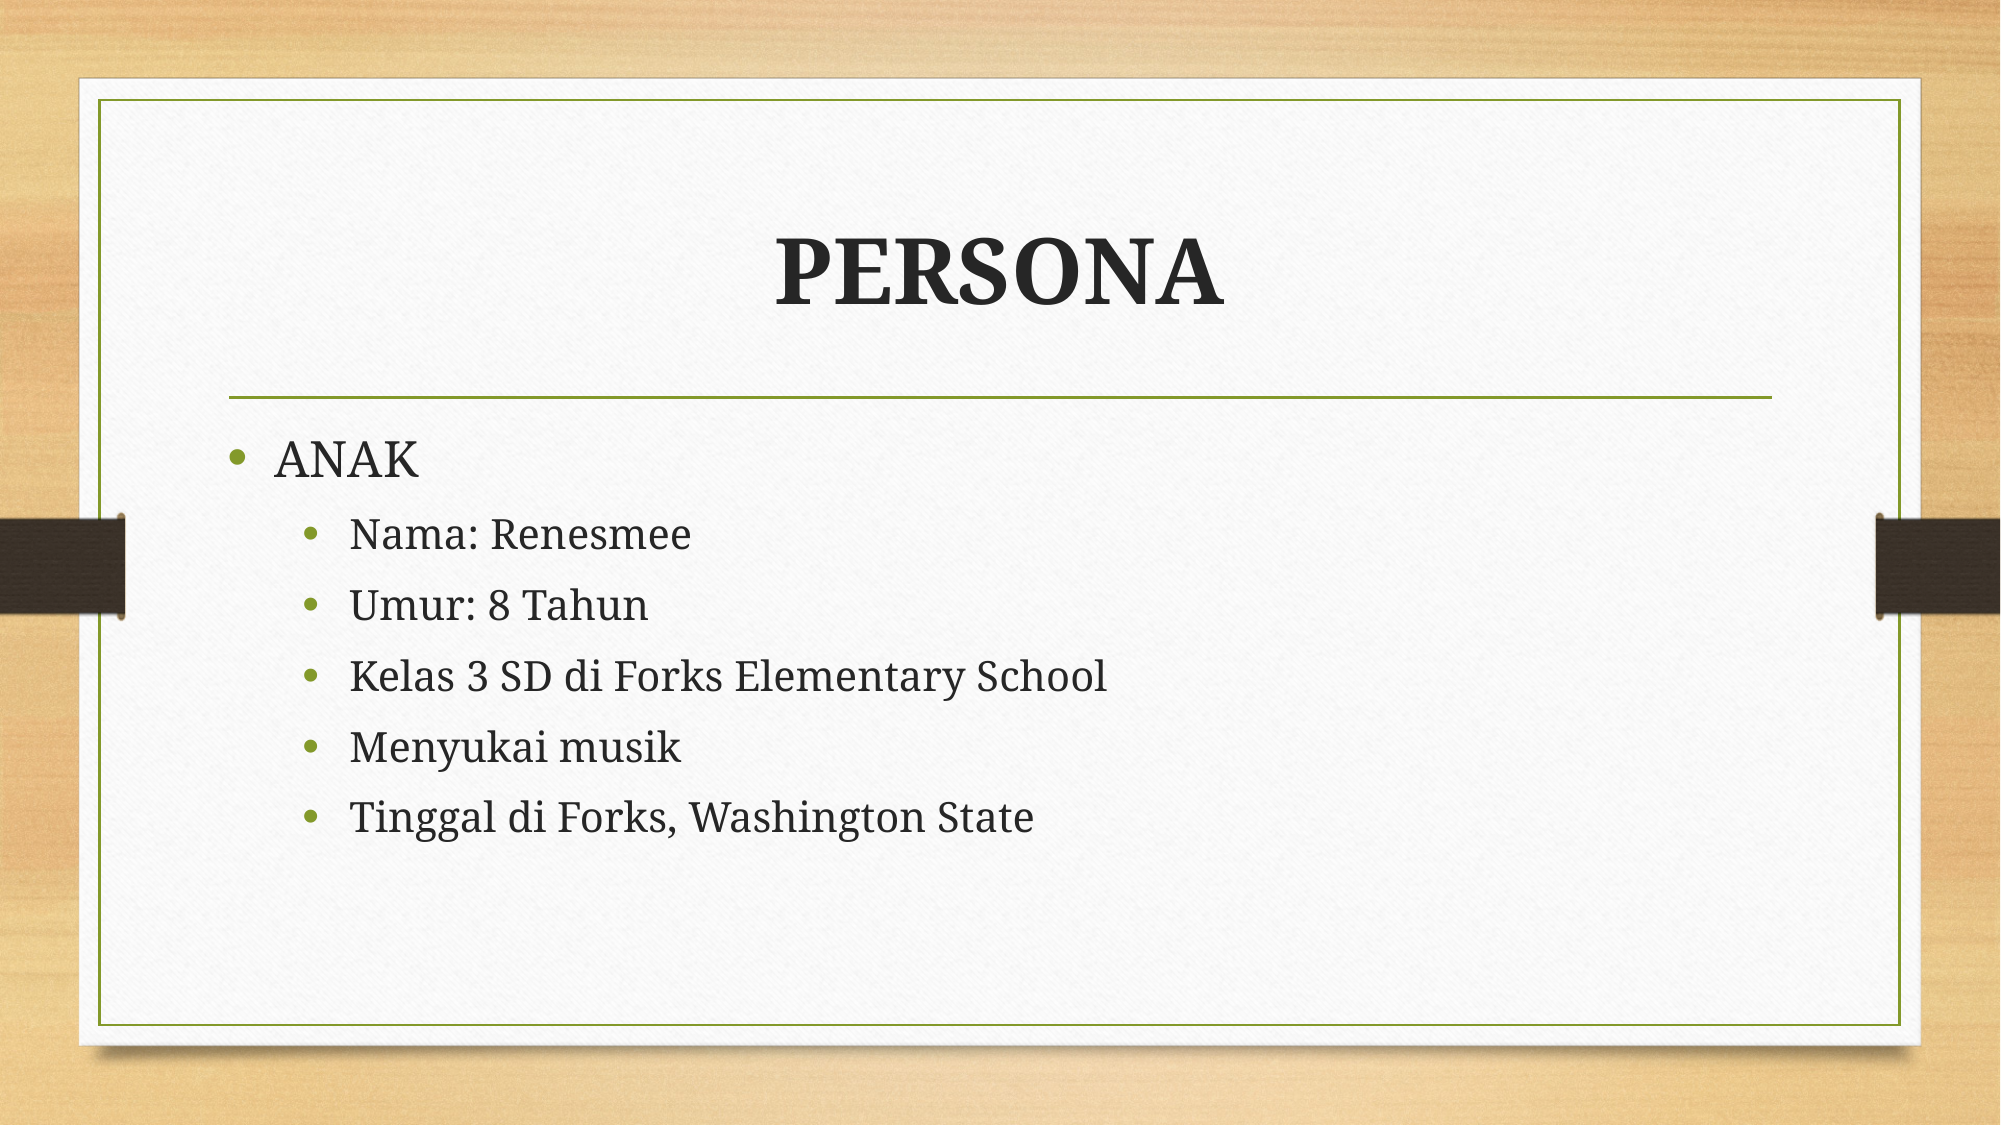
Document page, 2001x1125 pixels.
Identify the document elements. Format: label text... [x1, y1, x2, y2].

list ANAK Nama: Renesmee Umur: 8 Tahun Kelas 3 SD di Forks Elementary School Menyukai musik Tinggal di Forks, Washington State [212, 419, 1788, 964]
picture [0, 0, 2001, 1125]
title PERSONA [212, 161, 1788, 375]
